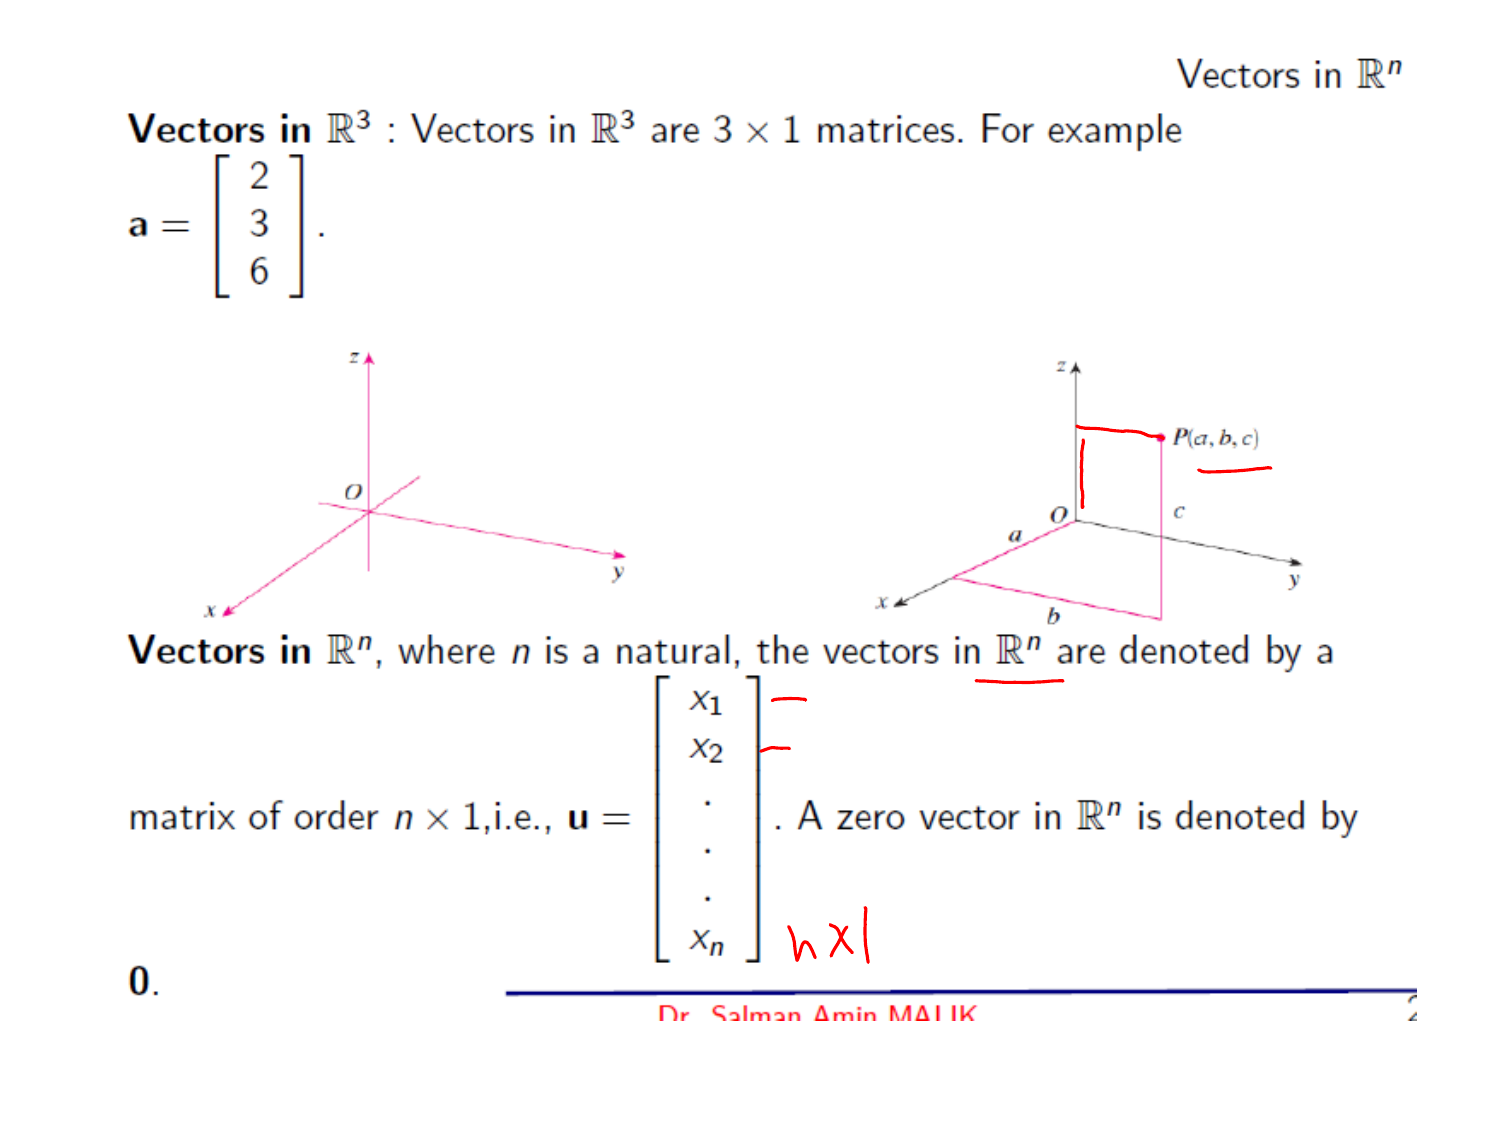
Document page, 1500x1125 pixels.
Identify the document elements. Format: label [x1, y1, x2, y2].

picture [88, 54, 1418, 1022]
